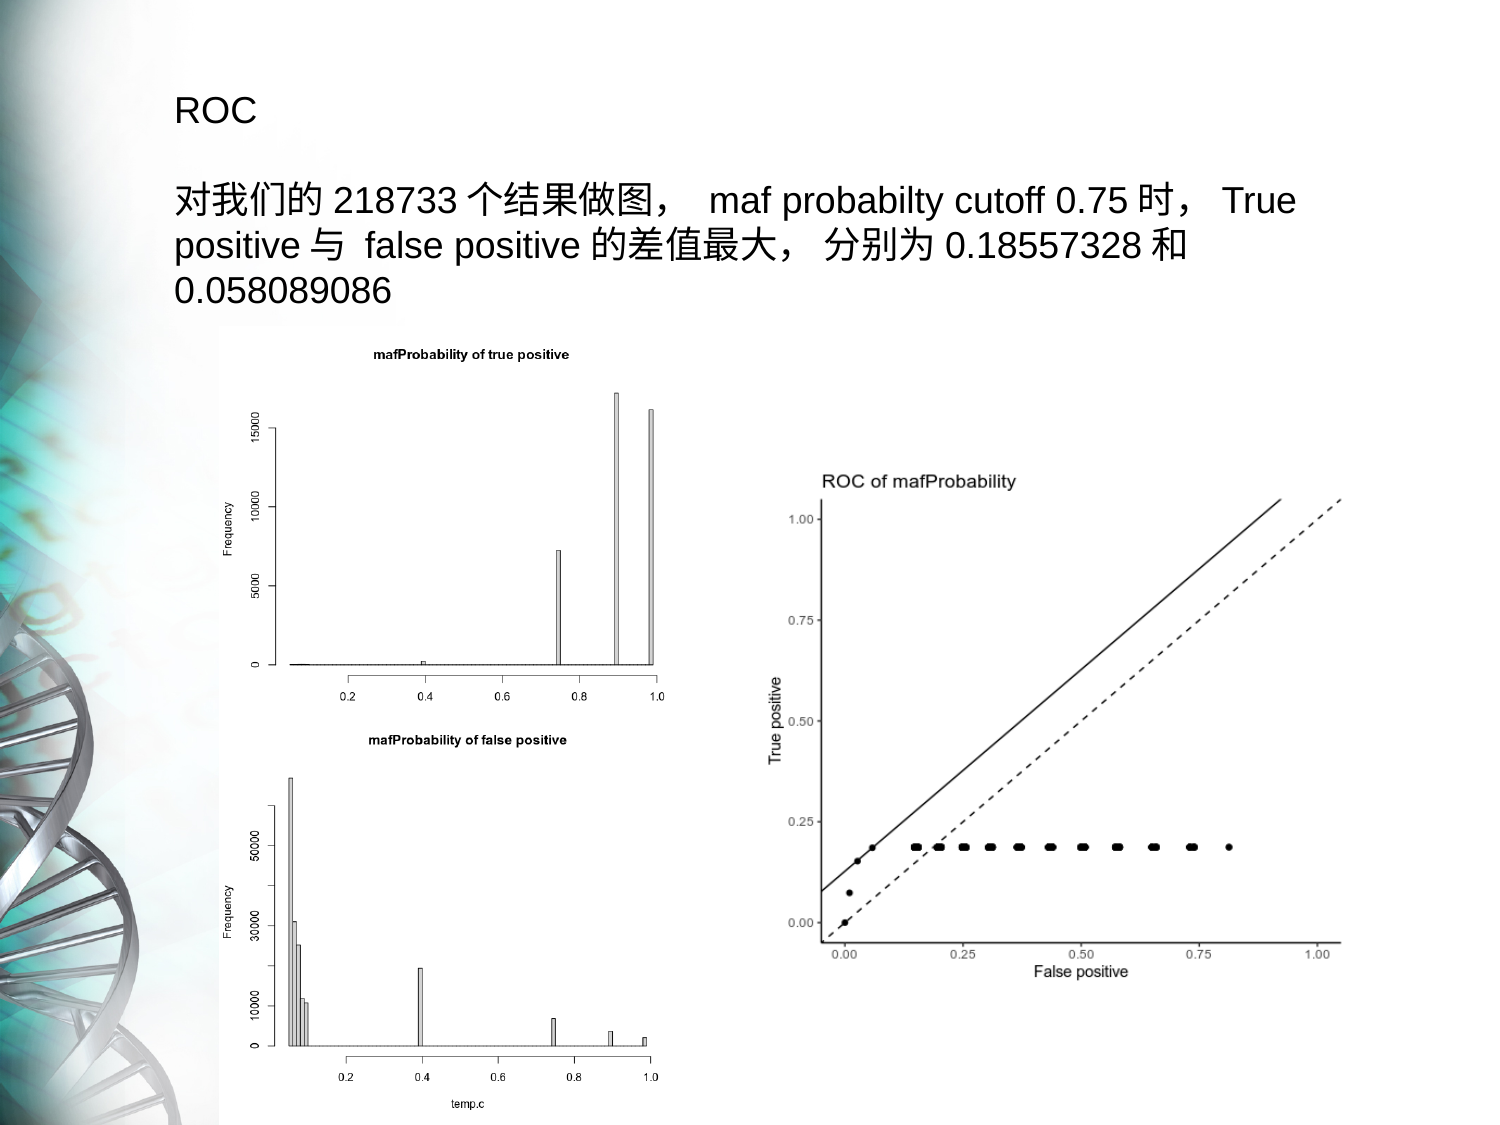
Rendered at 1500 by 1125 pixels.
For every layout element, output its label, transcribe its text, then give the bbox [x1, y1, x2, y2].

text_box ROC 对我们的218733个结果做图， maf probabilty cutoff 0.75时，True positive与 false positive的差值最大， 分别为0.18557328和 0.058089086 [159, 78, 1375, 363]
picture [0, 0, 1477, 1125]
